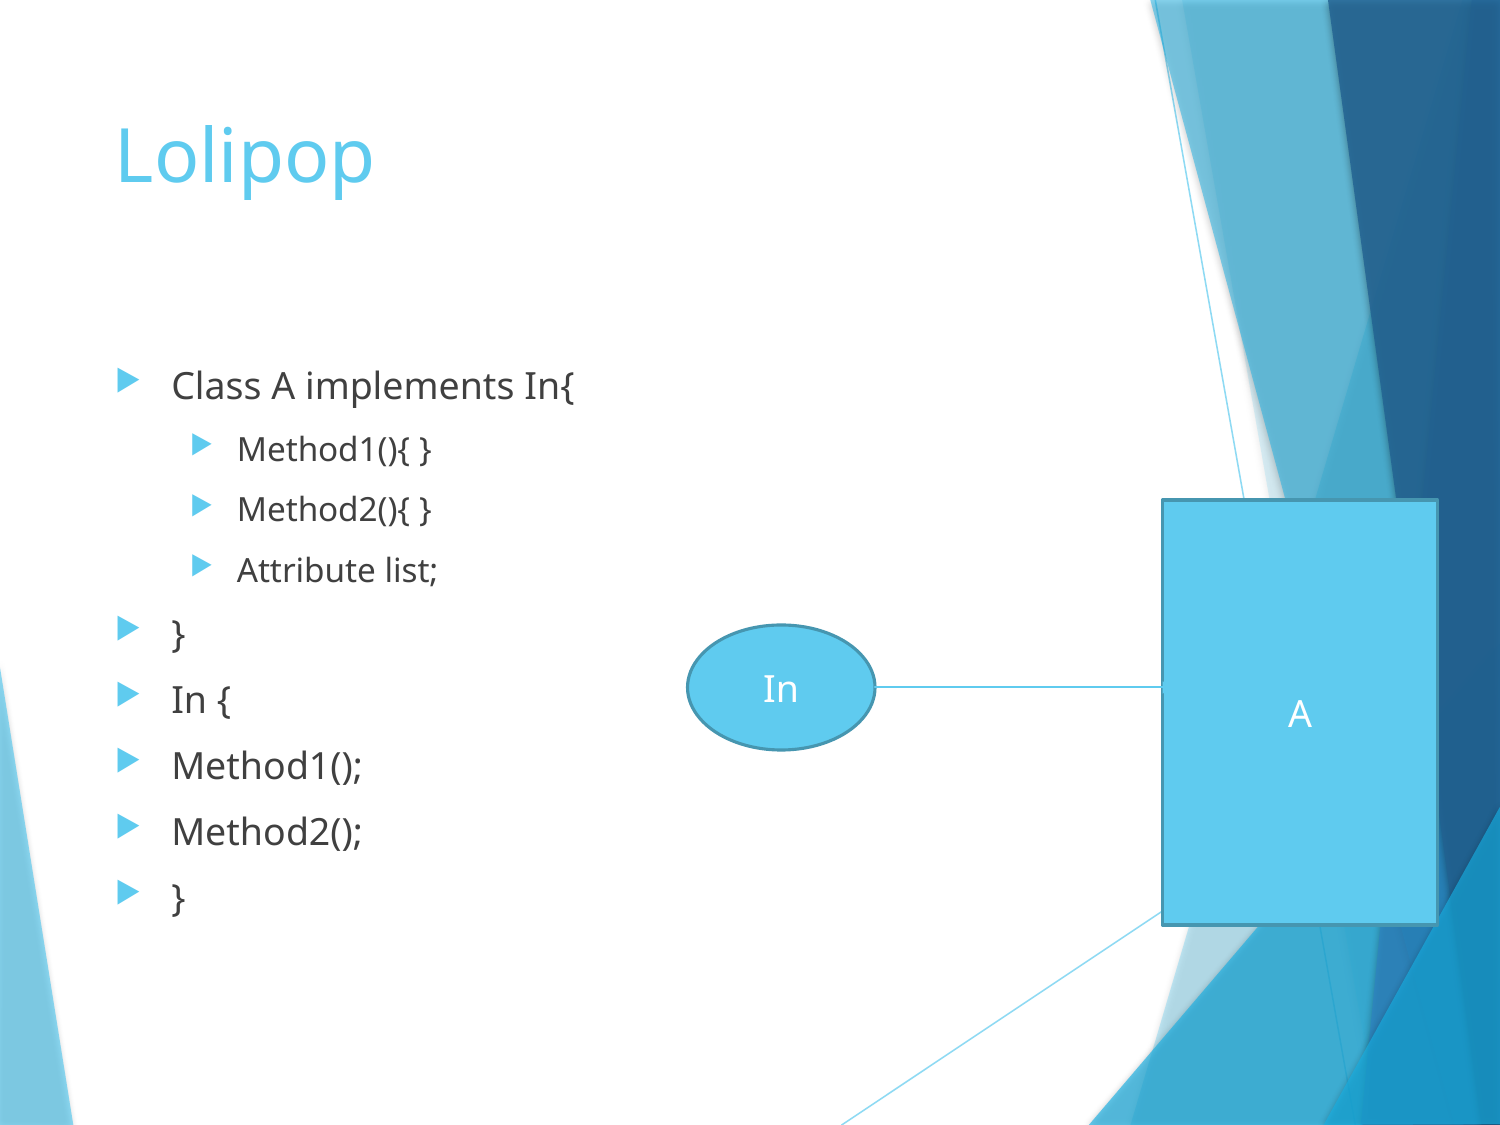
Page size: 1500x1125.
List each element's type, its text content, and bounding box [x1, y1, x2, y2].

text_box In [685, 623, 877, 752]
title Lolipop [99, 99, 1142, 317]
list Class A implements In{ Method1(){ } Method2(){ } Attribute list; } In { Method1(); Method2(); } [99, 354, 1142, 992]
text_box A [1161, 498, 1439, 927]
